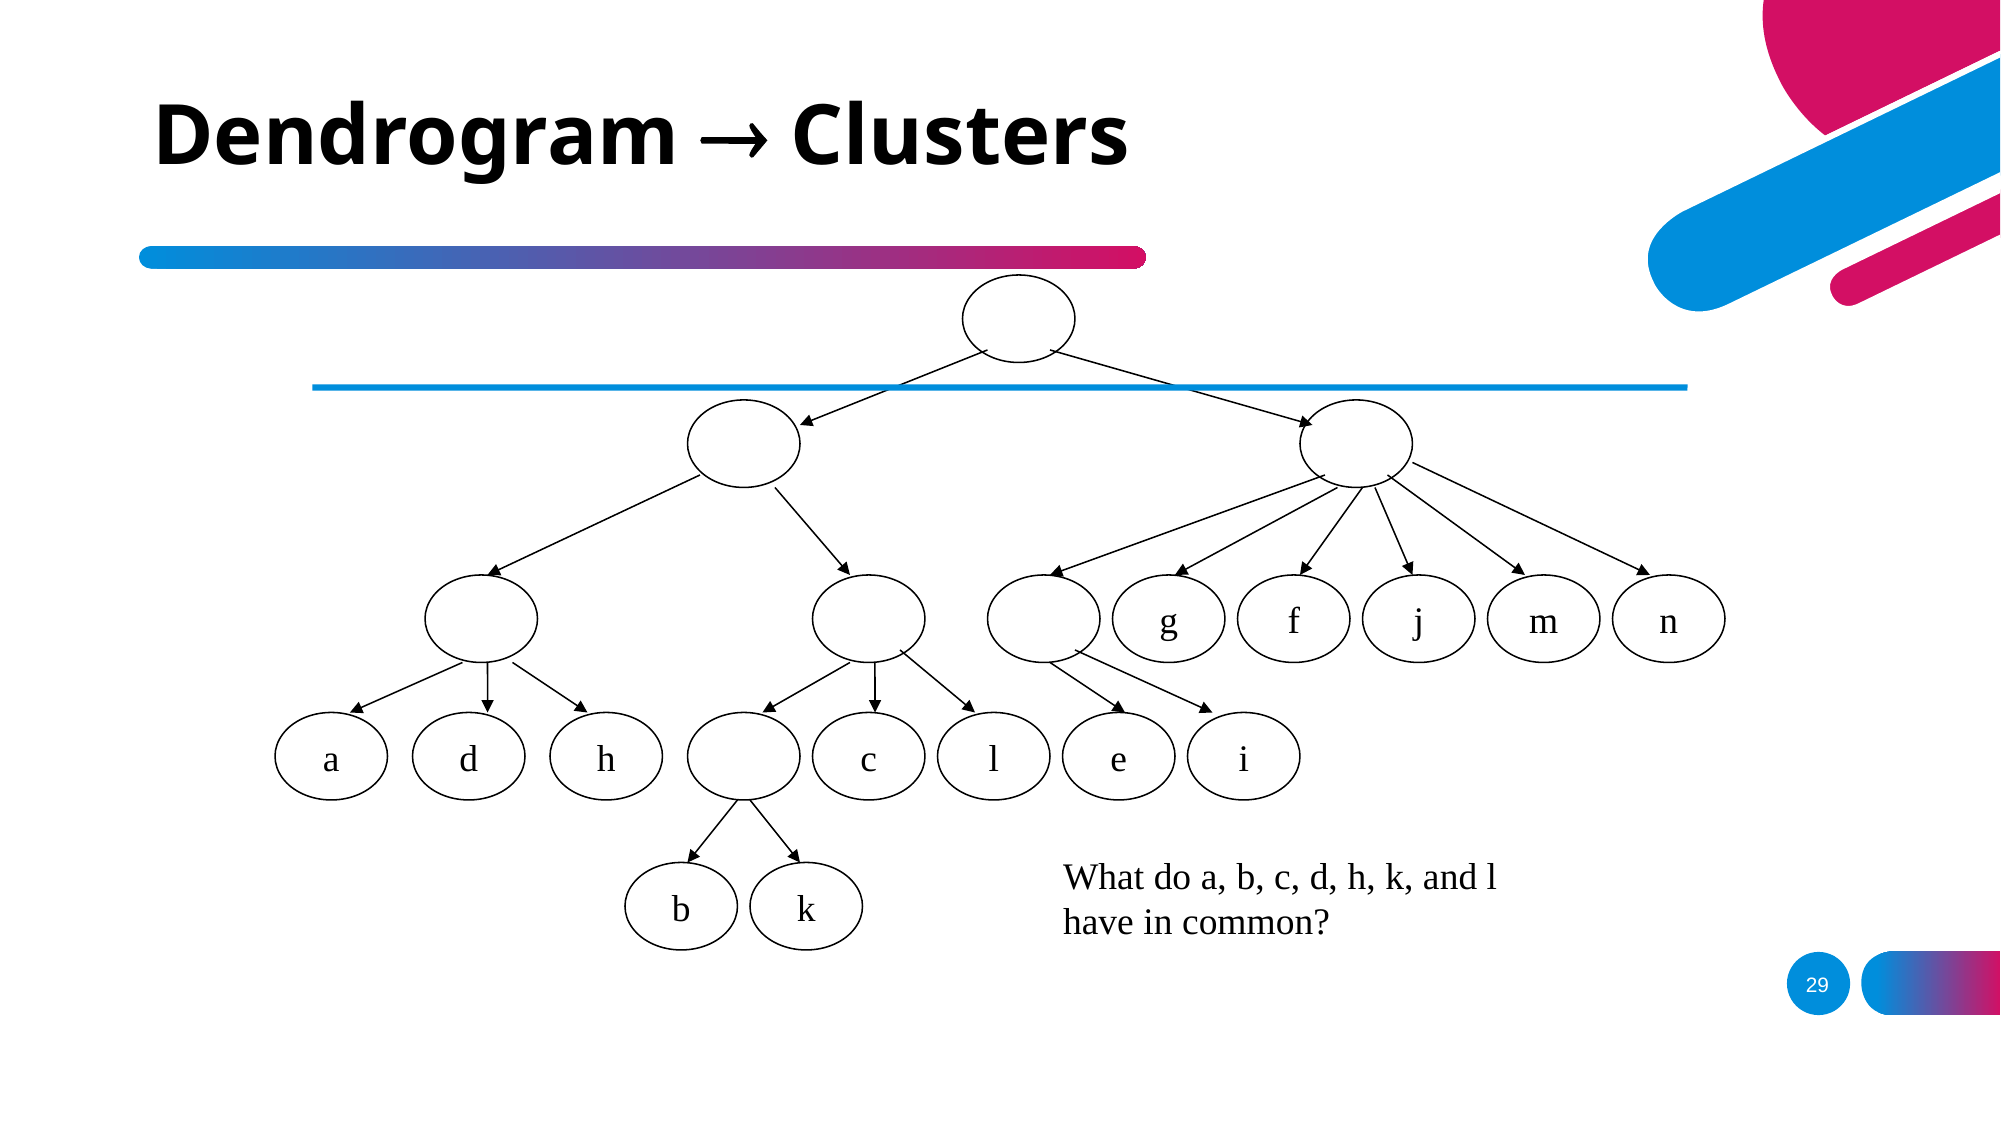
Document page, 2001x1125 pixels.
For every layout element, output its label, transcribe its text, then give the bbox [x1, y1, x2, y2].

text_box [274, 274, 1725, 950]
slide_number 29 [1772, 954, 1863, 1015]
title Dendrogram  Clusters [137, 59, 1623, 215]
